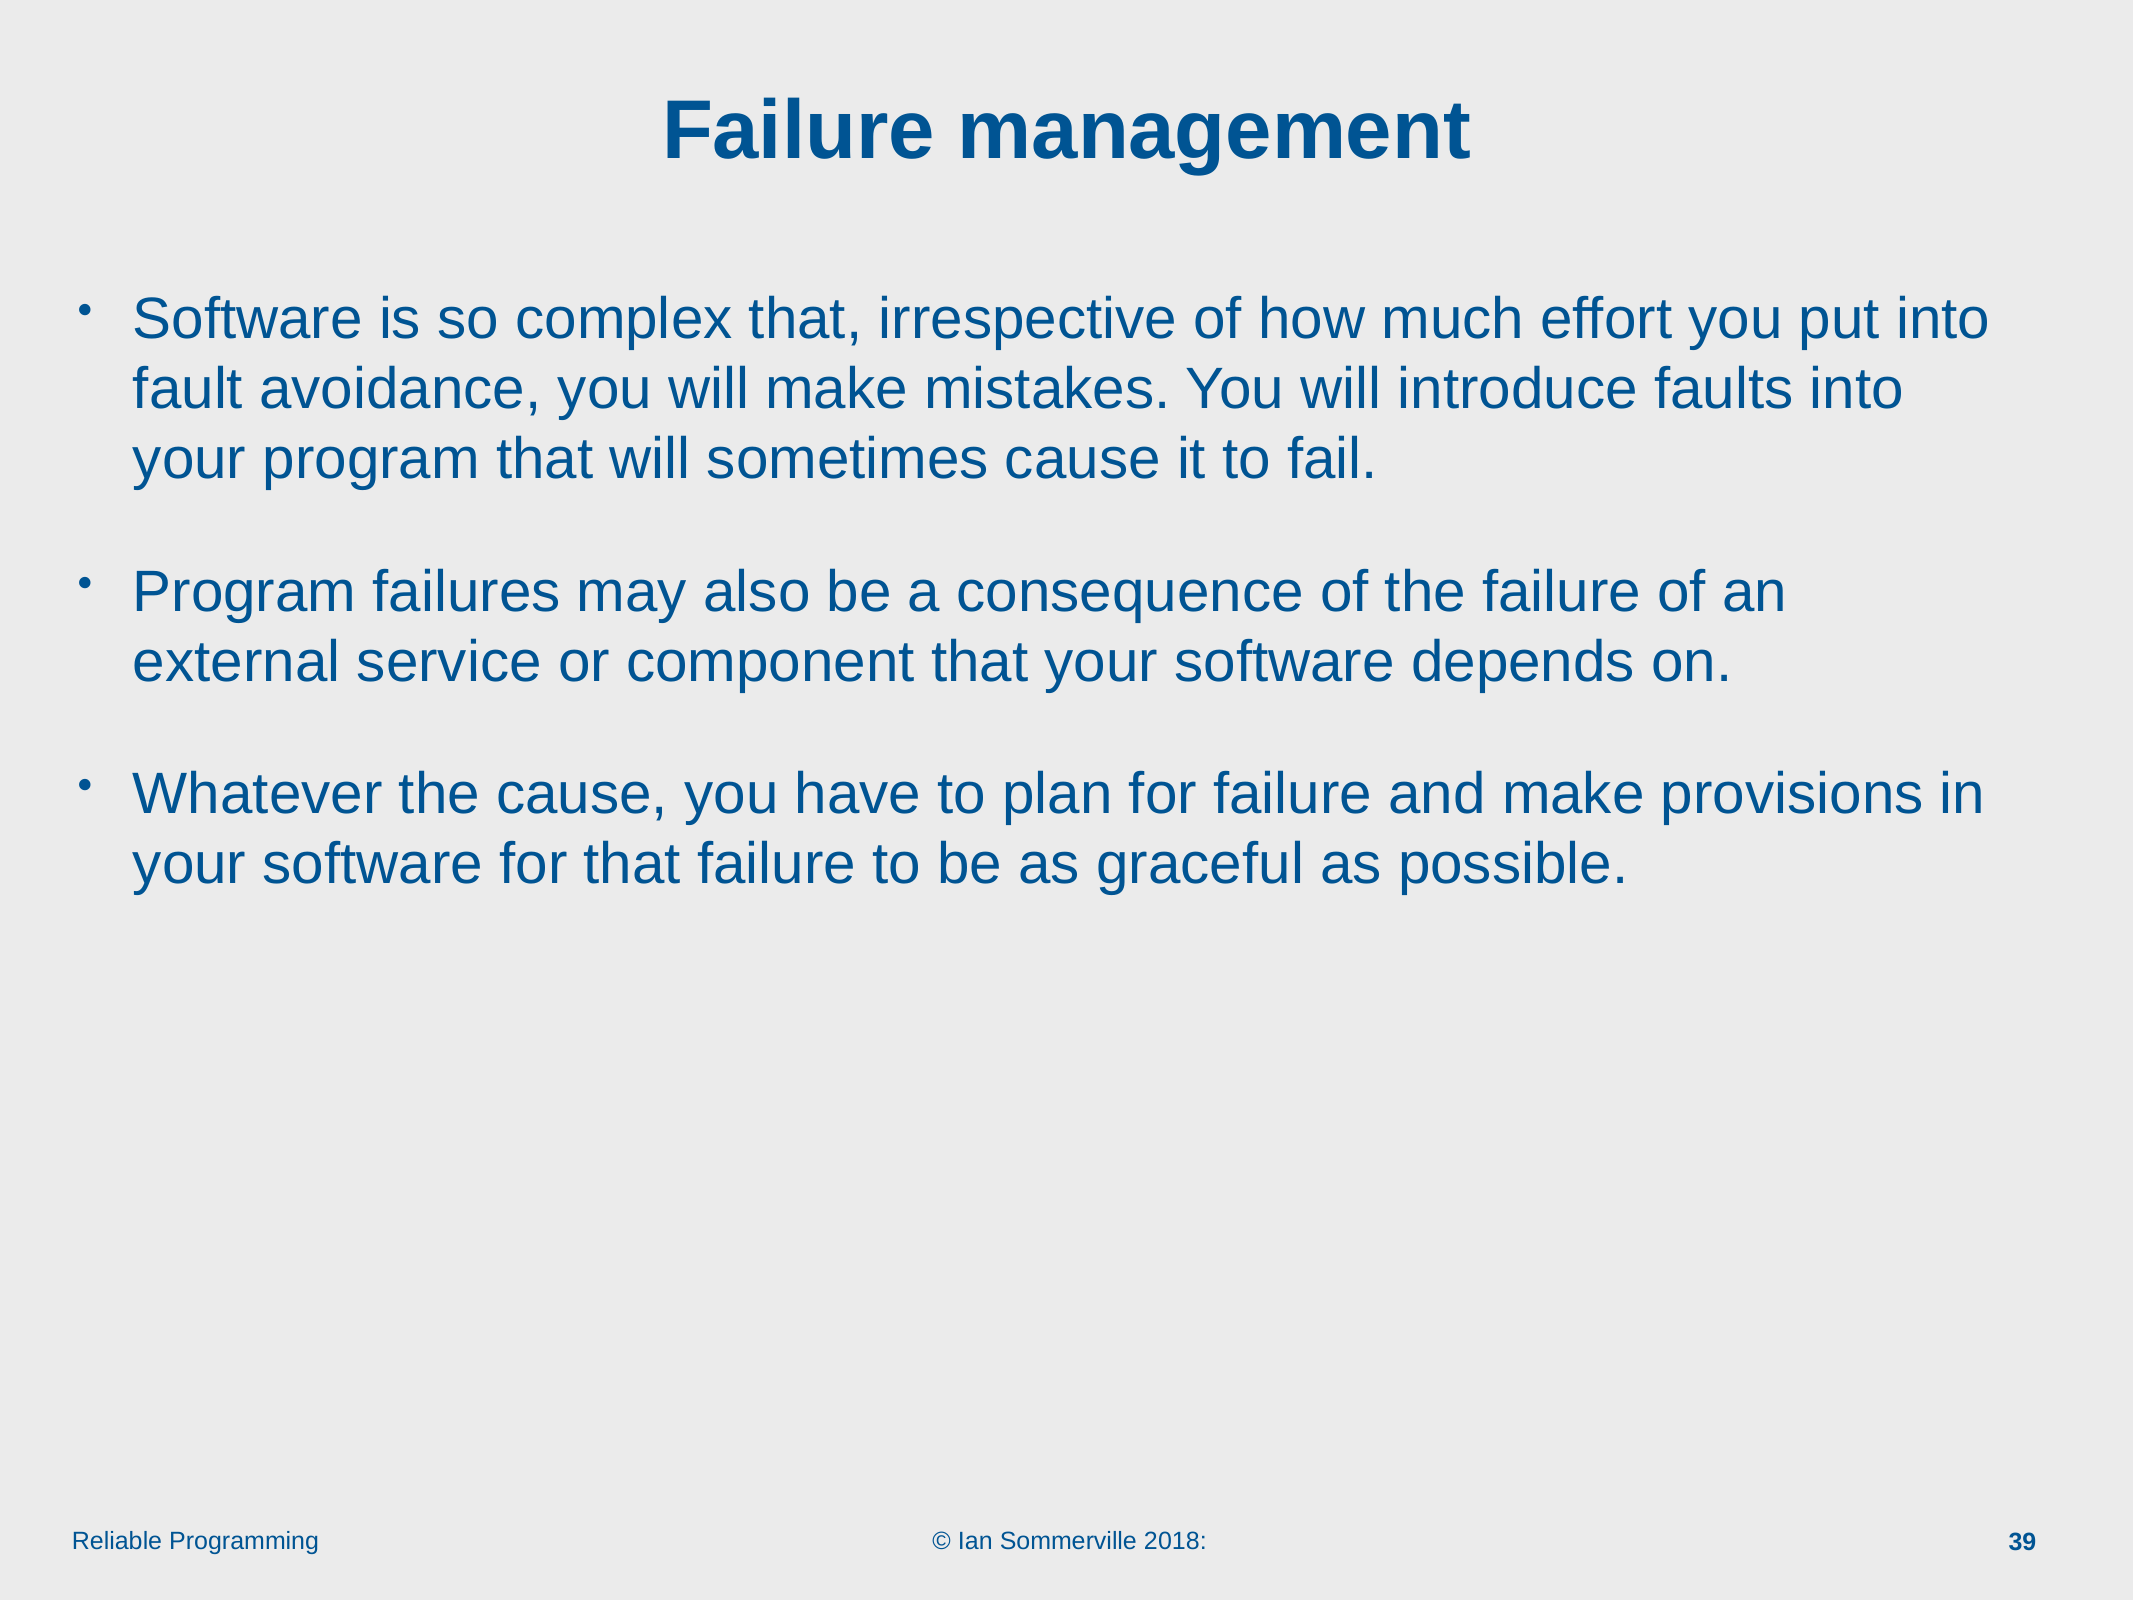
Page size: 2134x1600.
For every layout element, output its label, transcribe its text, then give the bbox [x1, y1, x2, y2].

title Failure management [80, 66, 2053, 248]
slide_number 39 [1997, 1516, 2046, 1563]
list Software is so complex that, irrespective of how much effort you put into fault avoidance, you will make mistakes. You will introduce faults into your program that will sometimes cause it to fail. Program failures may also be a consequence of the failure of an external service or component that your software depends on. Whatever the cause, you have to plan for failure and make provisions in your software for that failure to be as graceful as possible. [68, 271, 2016, 1454]
